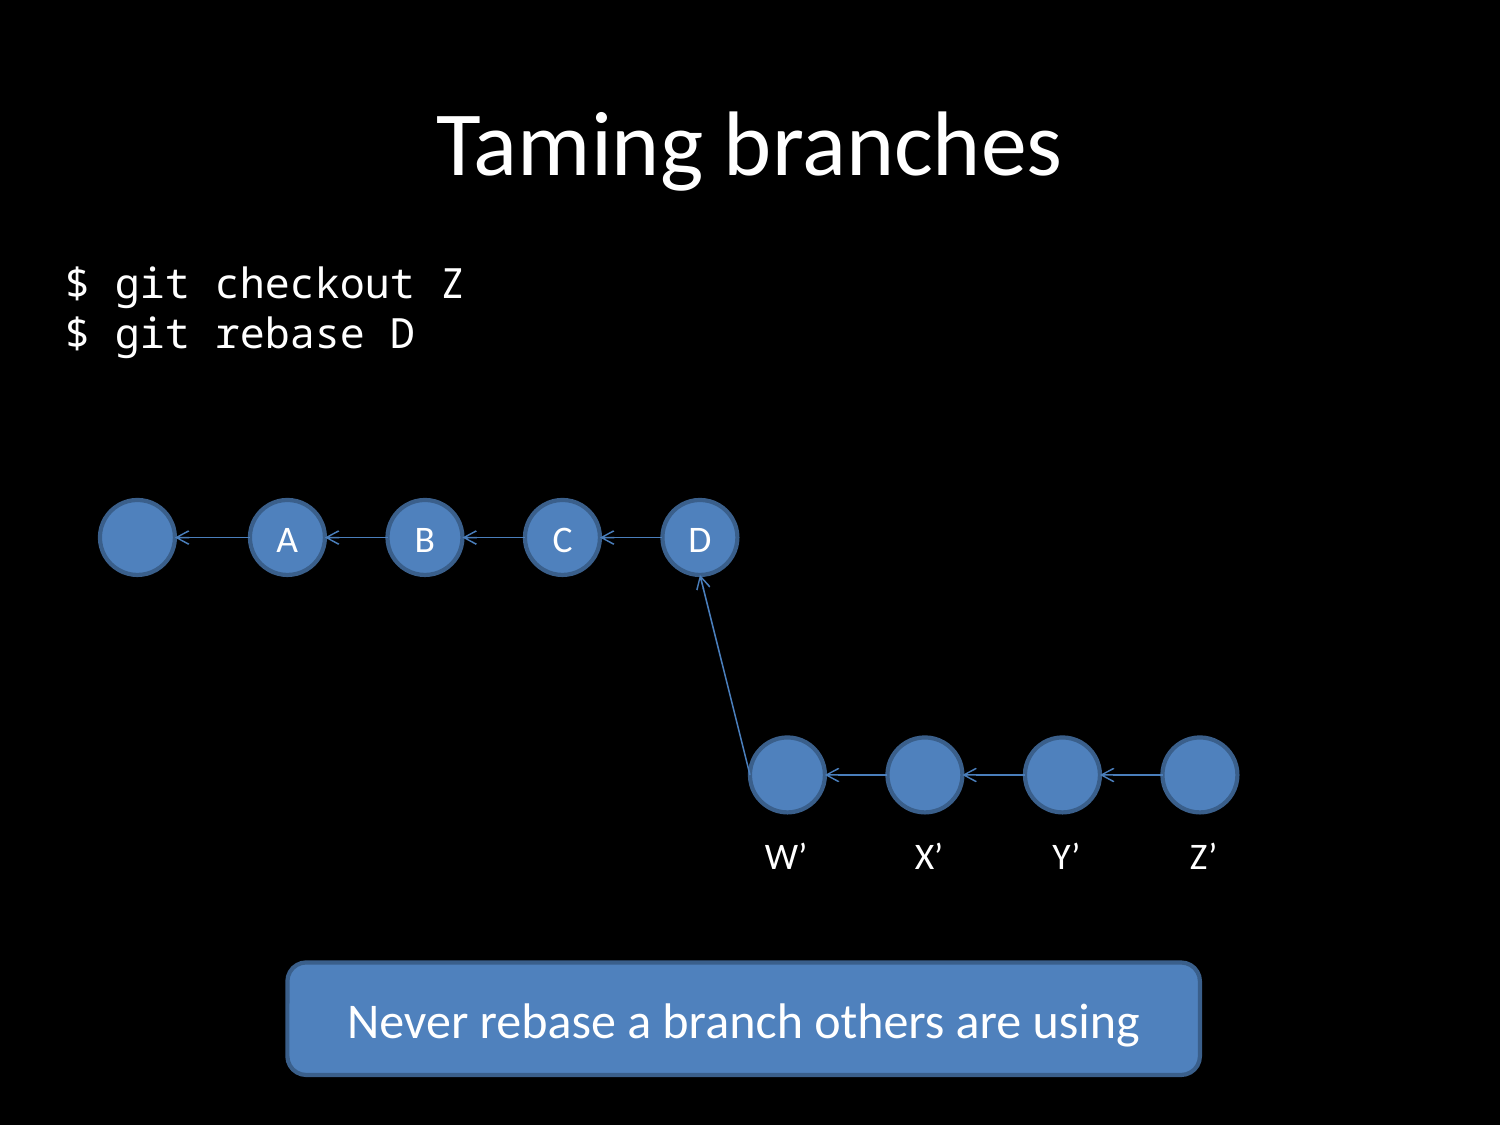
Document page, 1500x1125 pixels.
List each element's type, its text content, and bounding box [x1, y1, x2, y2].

text_box Never rebase a branch others are using [285, 960, 1203, 1078]
text_box B [385, 497, 465, 578]
text_box X’ [900, 824, 1013, 885]
text_box [1160, 735, 1240, 815]
text_box Z’ [1175, 824, 1288, 885]
text_box Y’ [1037, 824, 1150, 885]
text_box D [660, 497, 740, 577]
text_box C [522, 497, 602, 578]
text_box [1022, 735, 1102, 815]
title Taming branches [75, 45, 1425, 233]
text_box [748, 735, 827, 815]
text_box A [247, 497, 327, 578]
text_box [885, 735, 965, 815]
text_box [699, 574, 751, 776]
text_box [97, 497, 177, 578]
text_box $ git checkout Z $ git rebase D [49, 249, 575, 365]
text_box W’ [750, 824, 863, 885]
